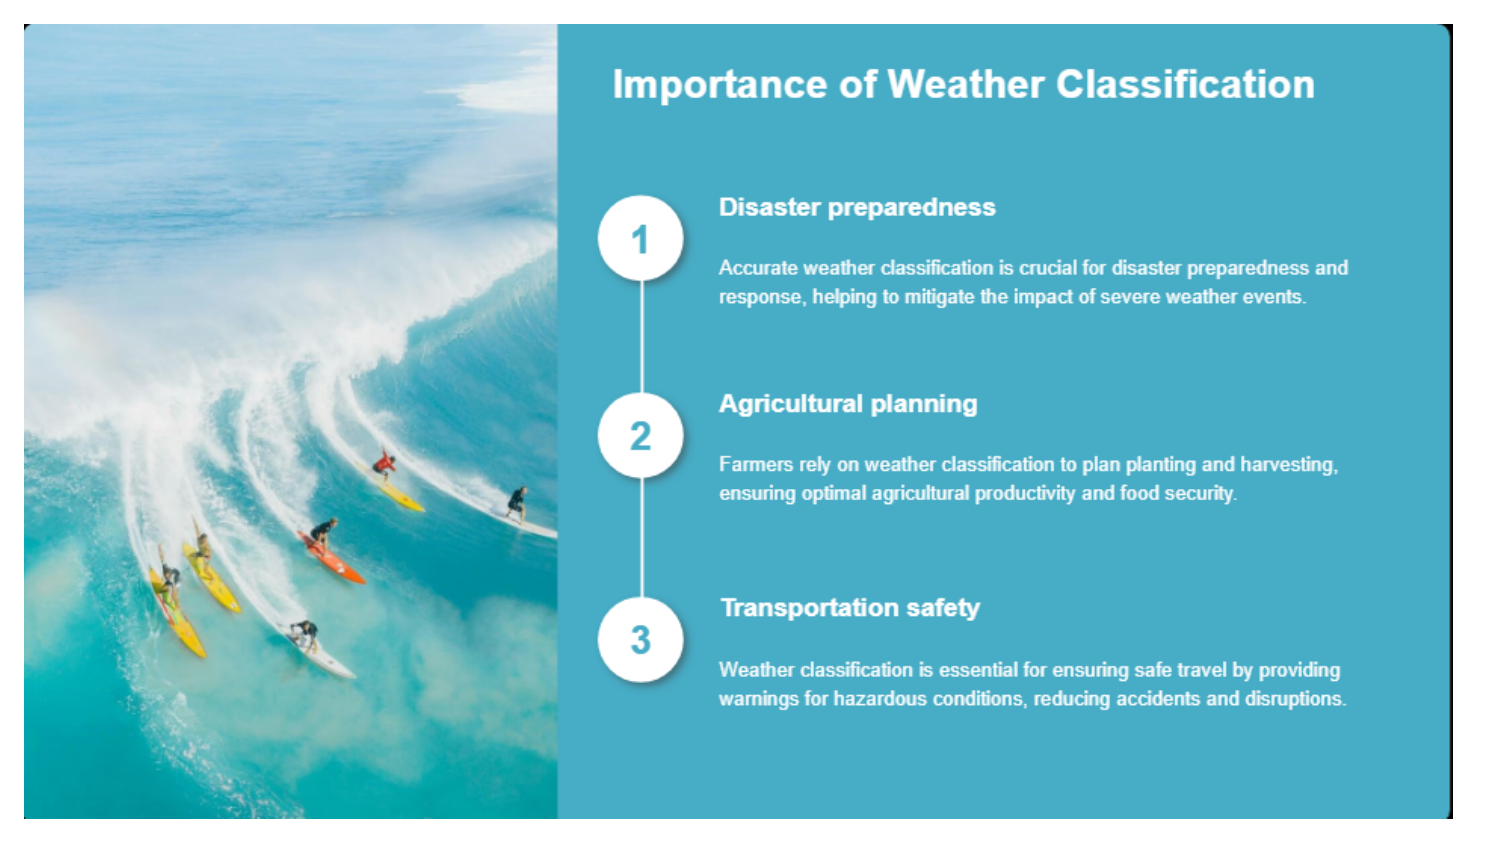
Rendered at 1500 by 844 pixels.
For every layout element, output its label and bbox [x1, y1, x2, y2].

picture [24, 24, 1453, 819]
